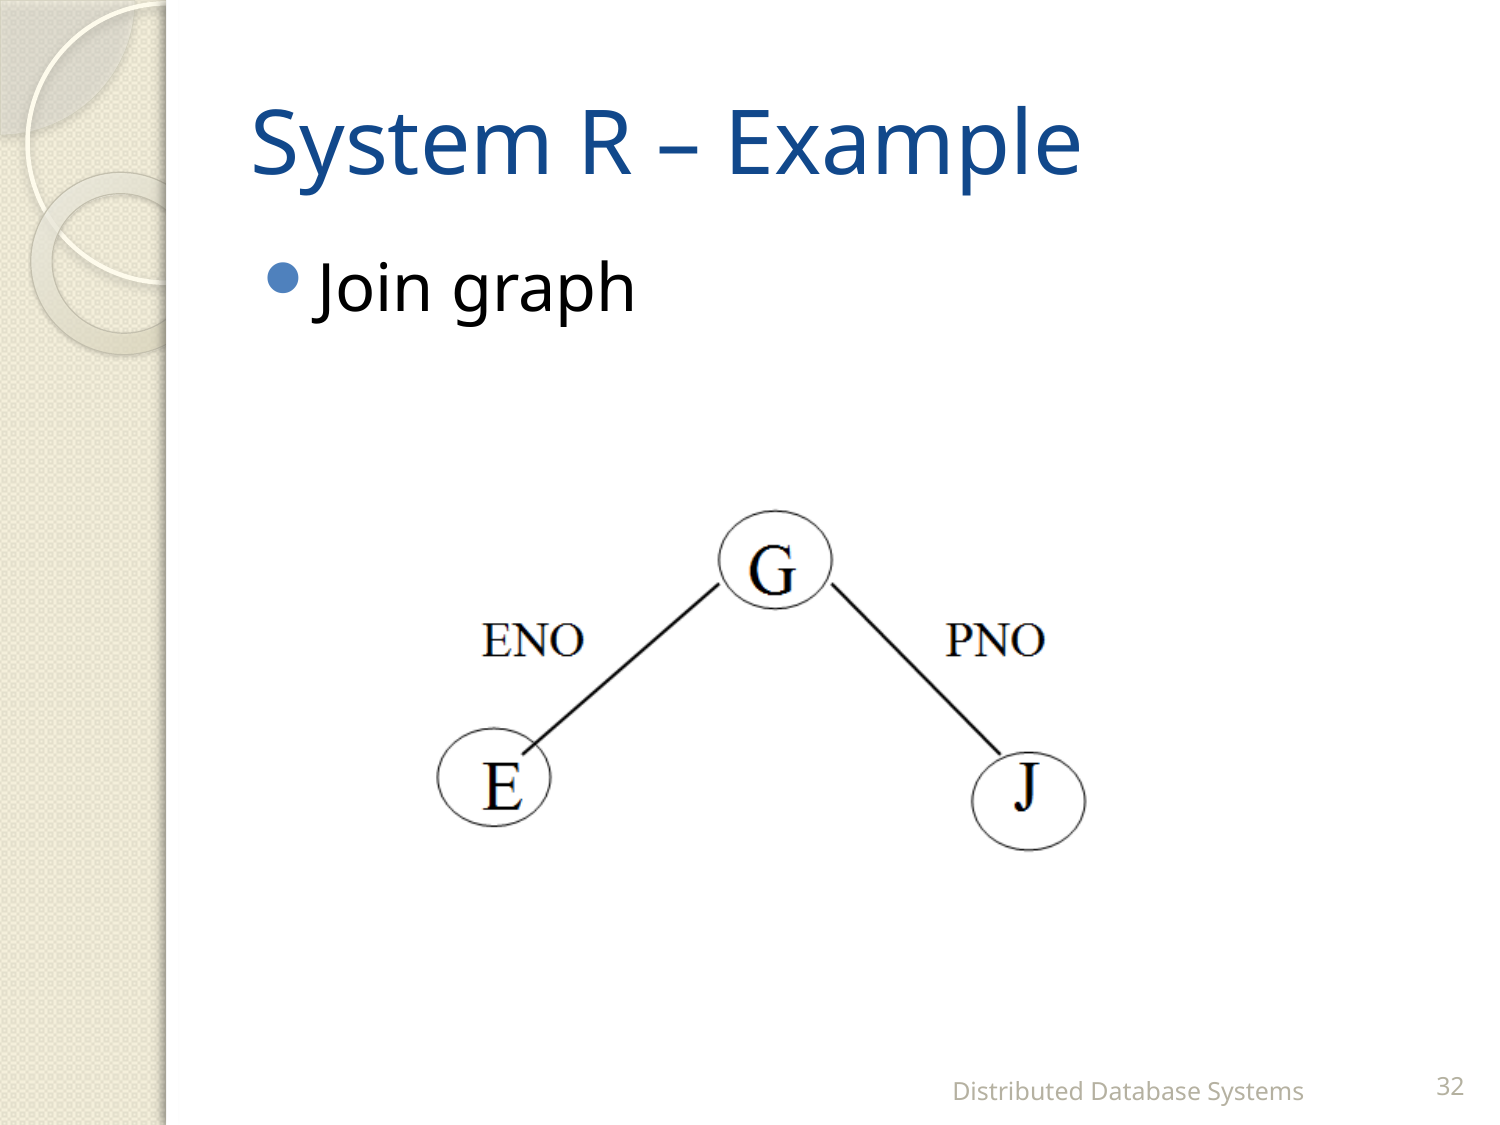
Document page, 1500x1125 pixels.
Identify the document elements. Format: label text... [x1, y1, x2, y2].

footer Distributed Database Systems [937, 1034, 1413, 1113]
picture [409, 491, 1116, 868]
title System R – Example [235, 45, 1466, 233]
slide_number 32 [1413, 1034, 1488, 1113]
list Join graph [235, 237, 1466, 1025]
